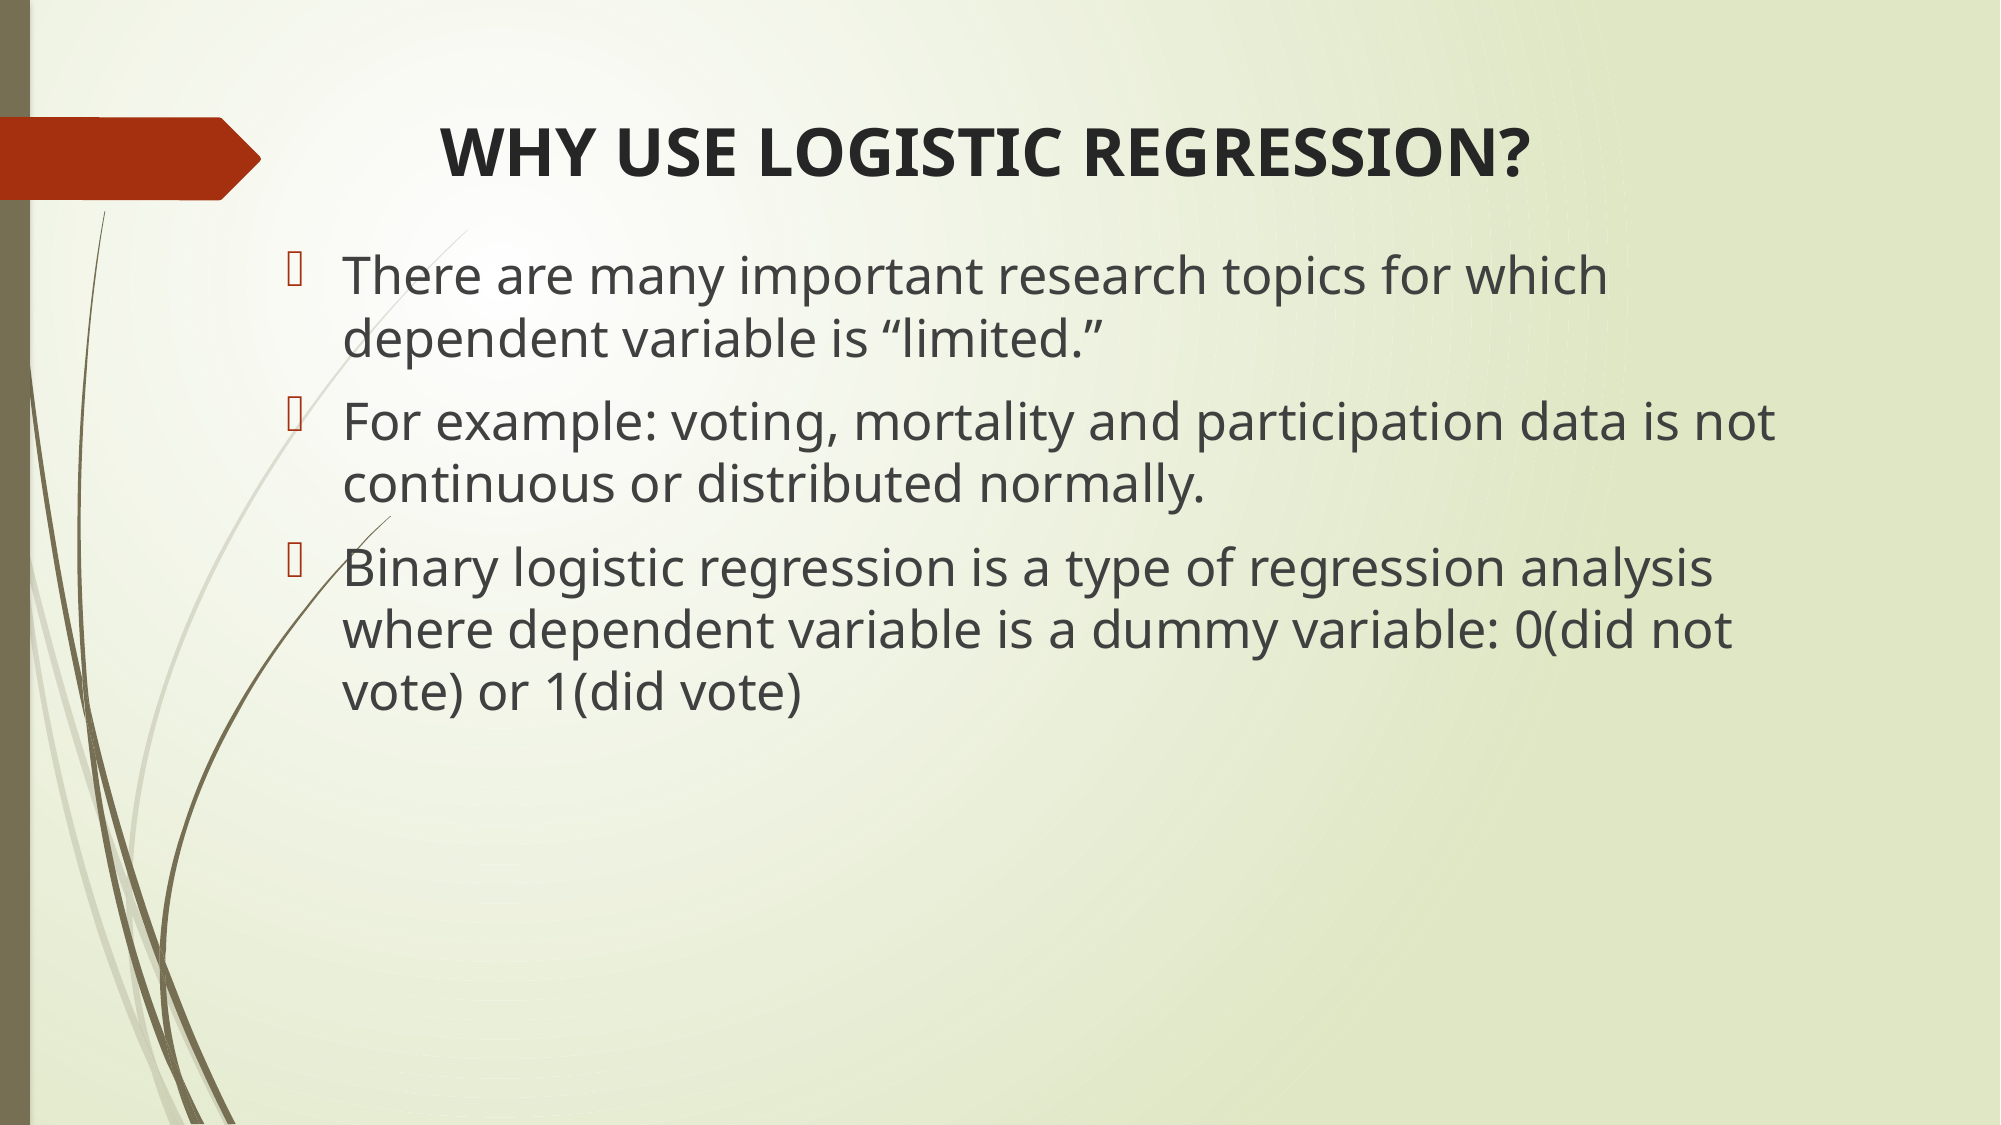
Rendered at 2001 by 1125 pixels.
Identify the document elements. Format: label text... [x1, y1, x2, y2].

list There are many important research topics for which dependent variable is “limited.” For example: voting, mortality and participation data is not continuous or distributed normally. Binary logistic regression is a type of regression analysis where dependent variable is a dummy variable: 0(did not vote) or 1(did vote) [271, 235, 1798, 970]
title WHY USE LOGISTIC REGRESSION? [425, 102, 1888, 313]
